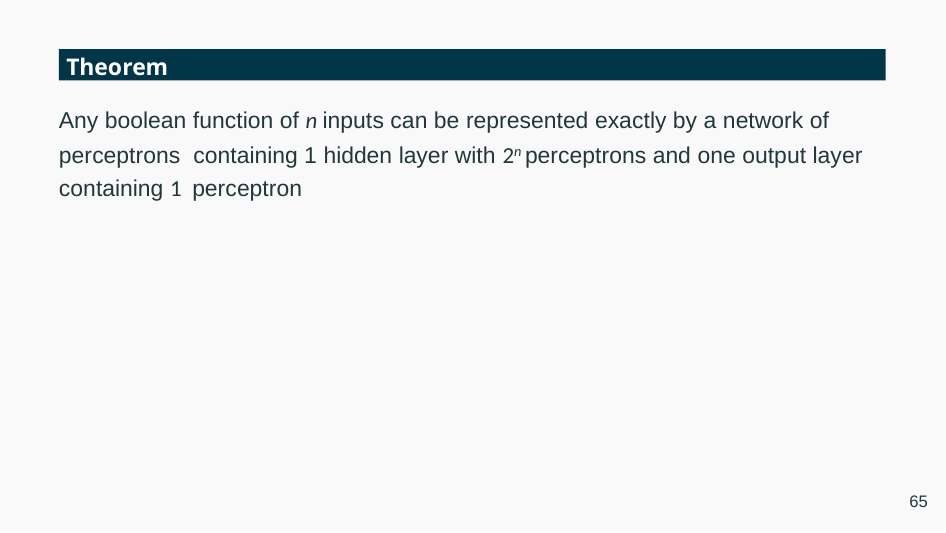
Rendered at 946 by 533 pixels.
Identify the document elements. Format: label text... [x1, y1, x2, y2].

text_box 65 [907, 490, 930, 512]
text_box Any boolean function of n inputs can be represented exactly by a network of perceptrons containing 1 hidden layer with 2n perceptrons and one output layer containing 1 perceptron [52, 98, 880, 202]
text_box Theorem [58, 49, 886, 81]
